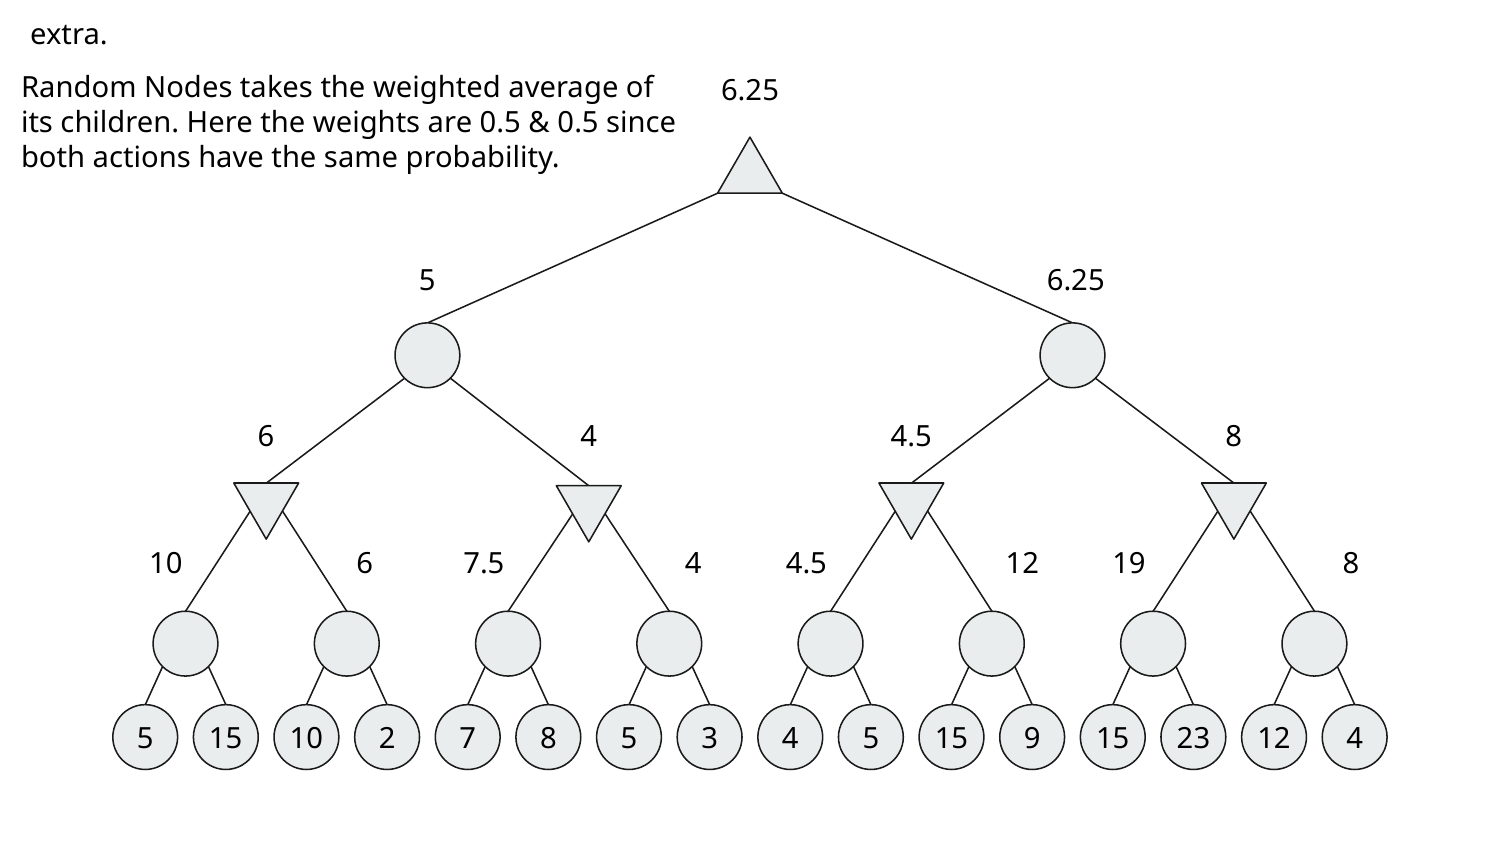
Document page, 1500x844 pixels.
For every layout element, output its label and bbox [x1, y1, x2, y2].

text_box [714, 71, 786, 107]
text_box [112, 137, 1388, 770]
text_box [0, 0, 702, 188]
